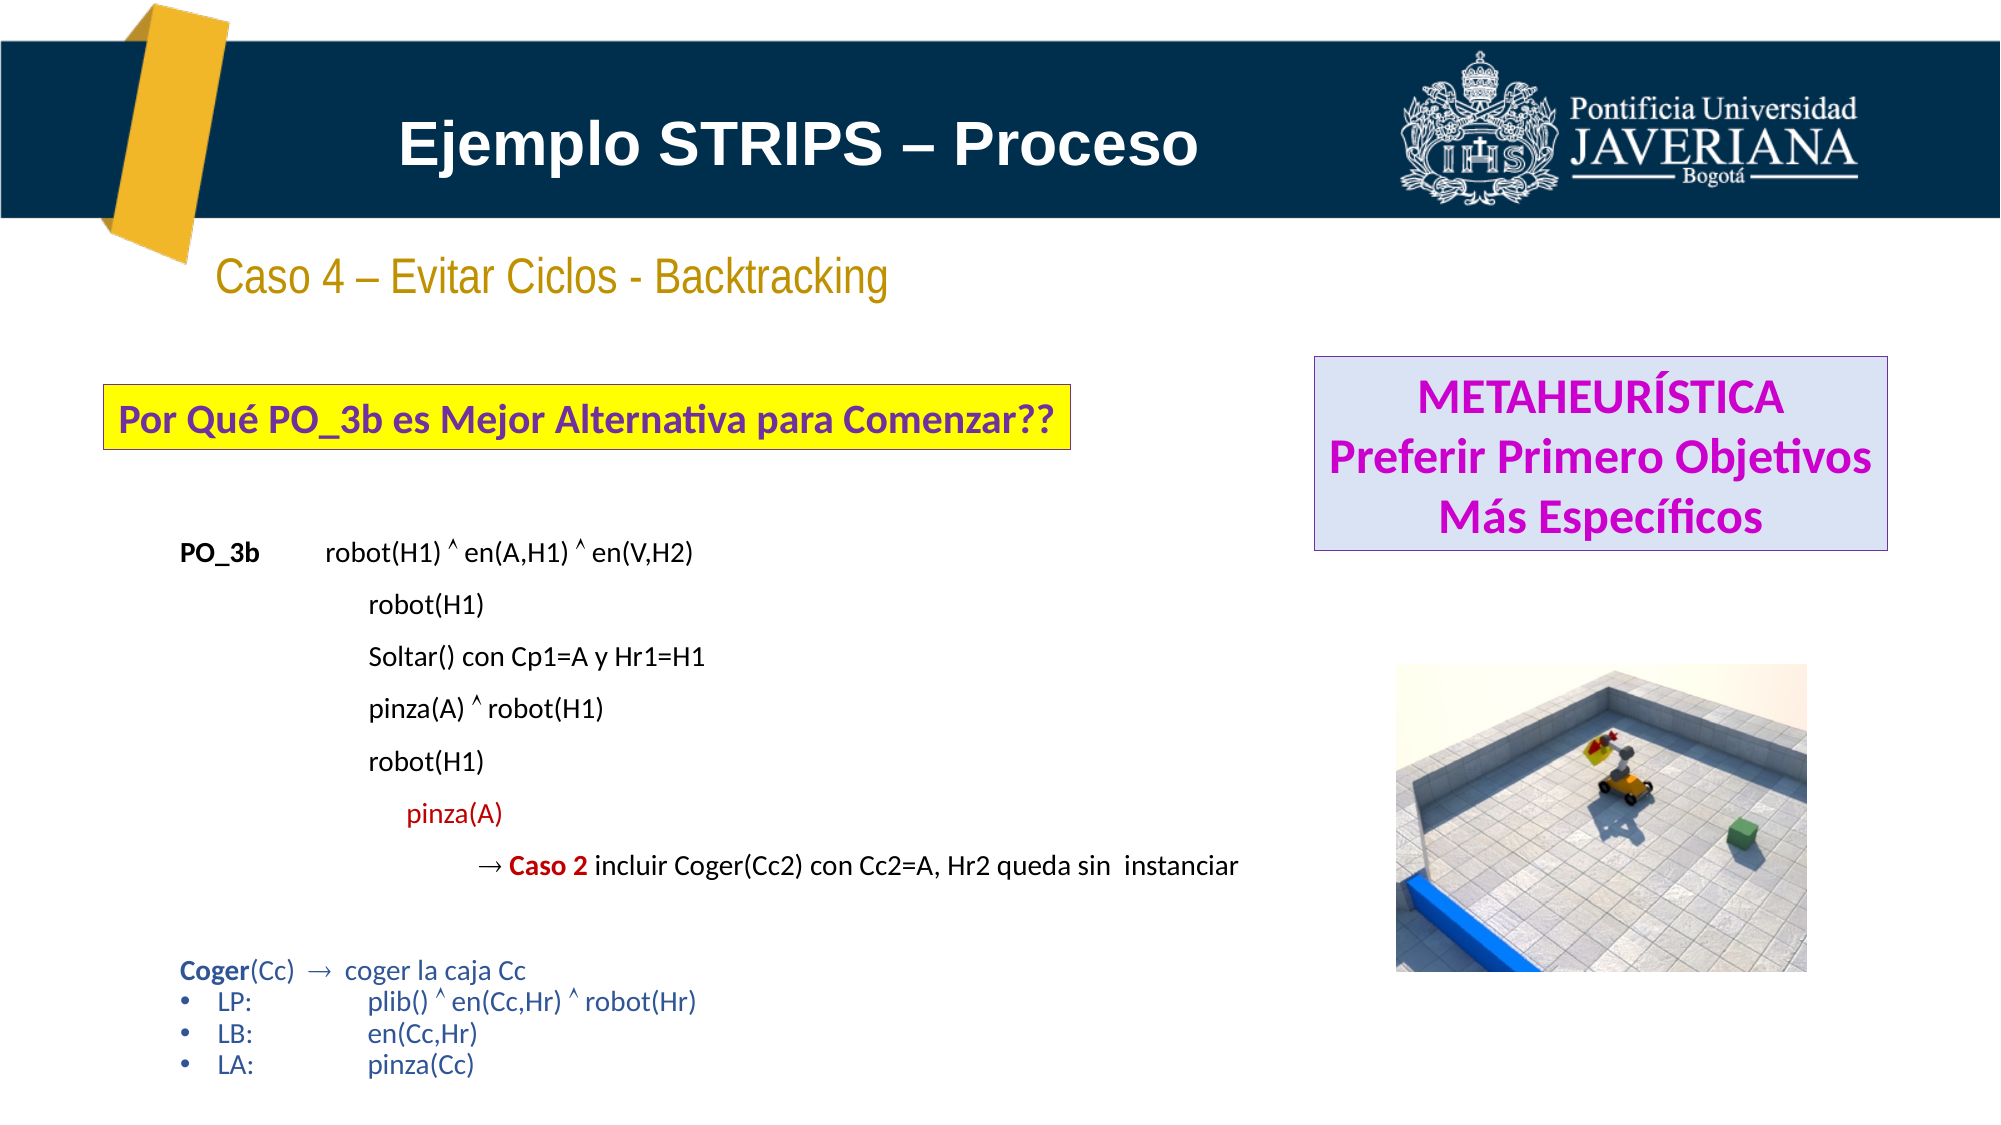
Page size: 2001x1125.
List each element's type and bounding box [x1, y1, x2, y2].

picture [1396, 664, 1807, 972]
list [0, 0, 2000, 1125]
